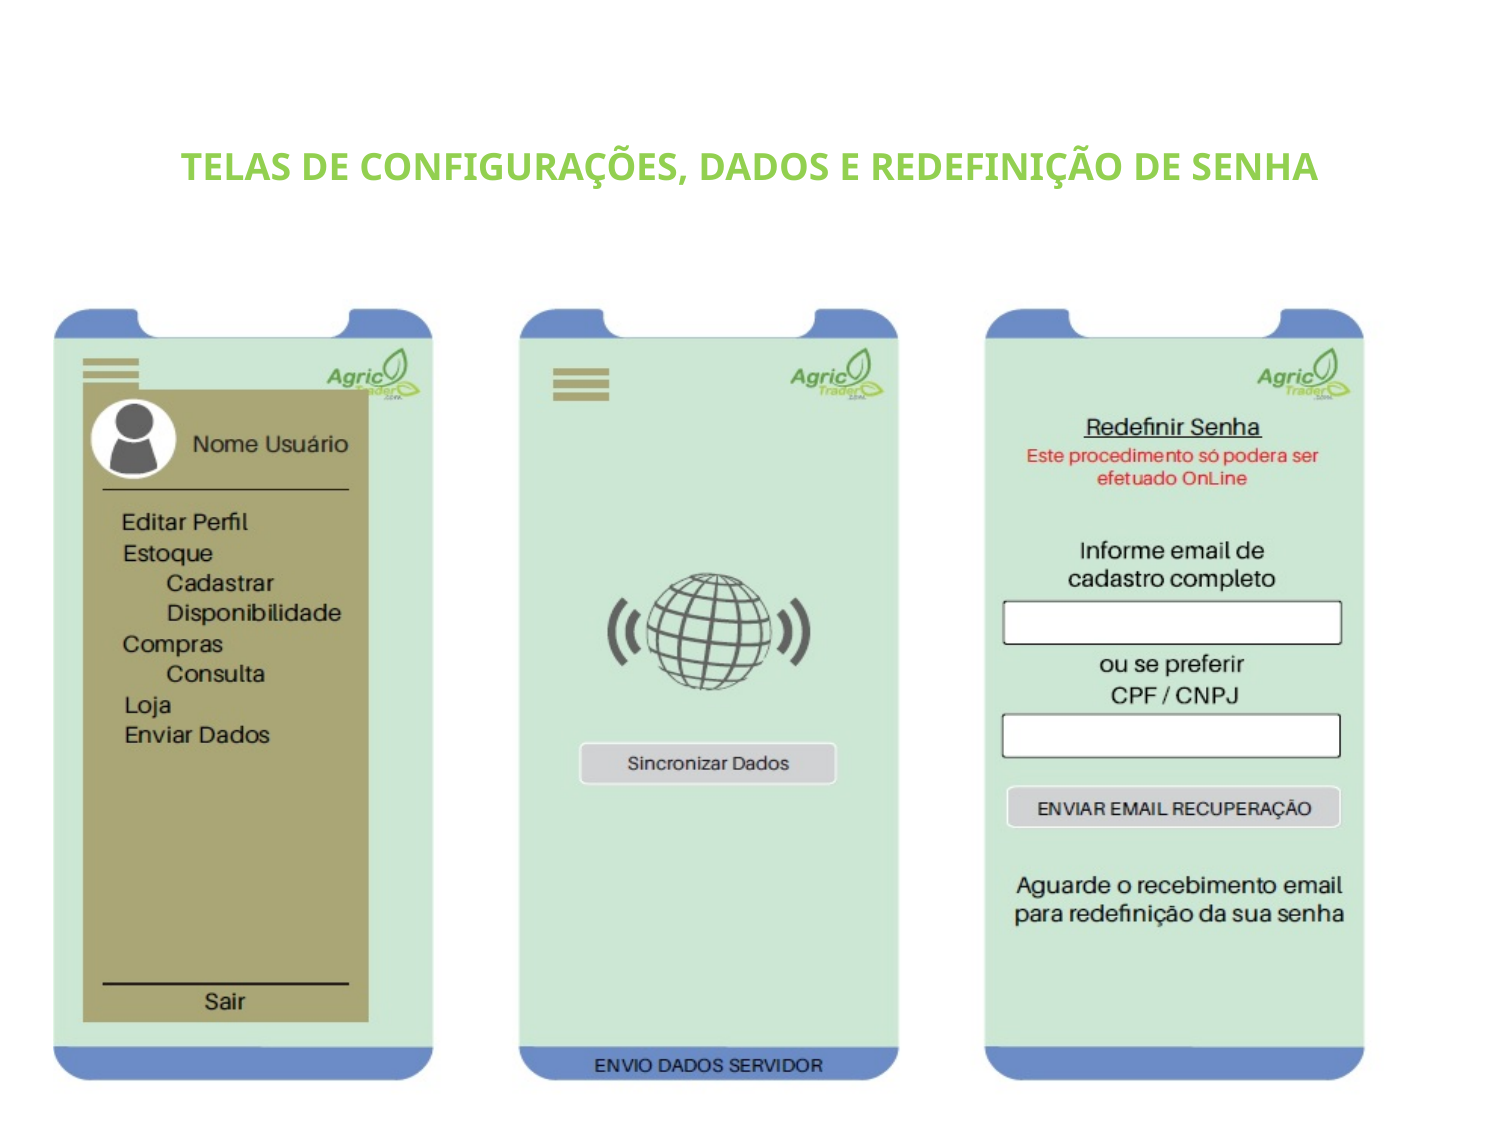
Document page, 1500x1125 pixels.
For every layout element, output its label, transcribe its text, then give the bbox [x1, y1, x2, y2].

title TELAS DE CONFIGURAÇÕES, DADOS E REDEFINIÇÃO DE SENHA [103, 59, 1397, 278]
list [53, 299, 1397, 1099]
